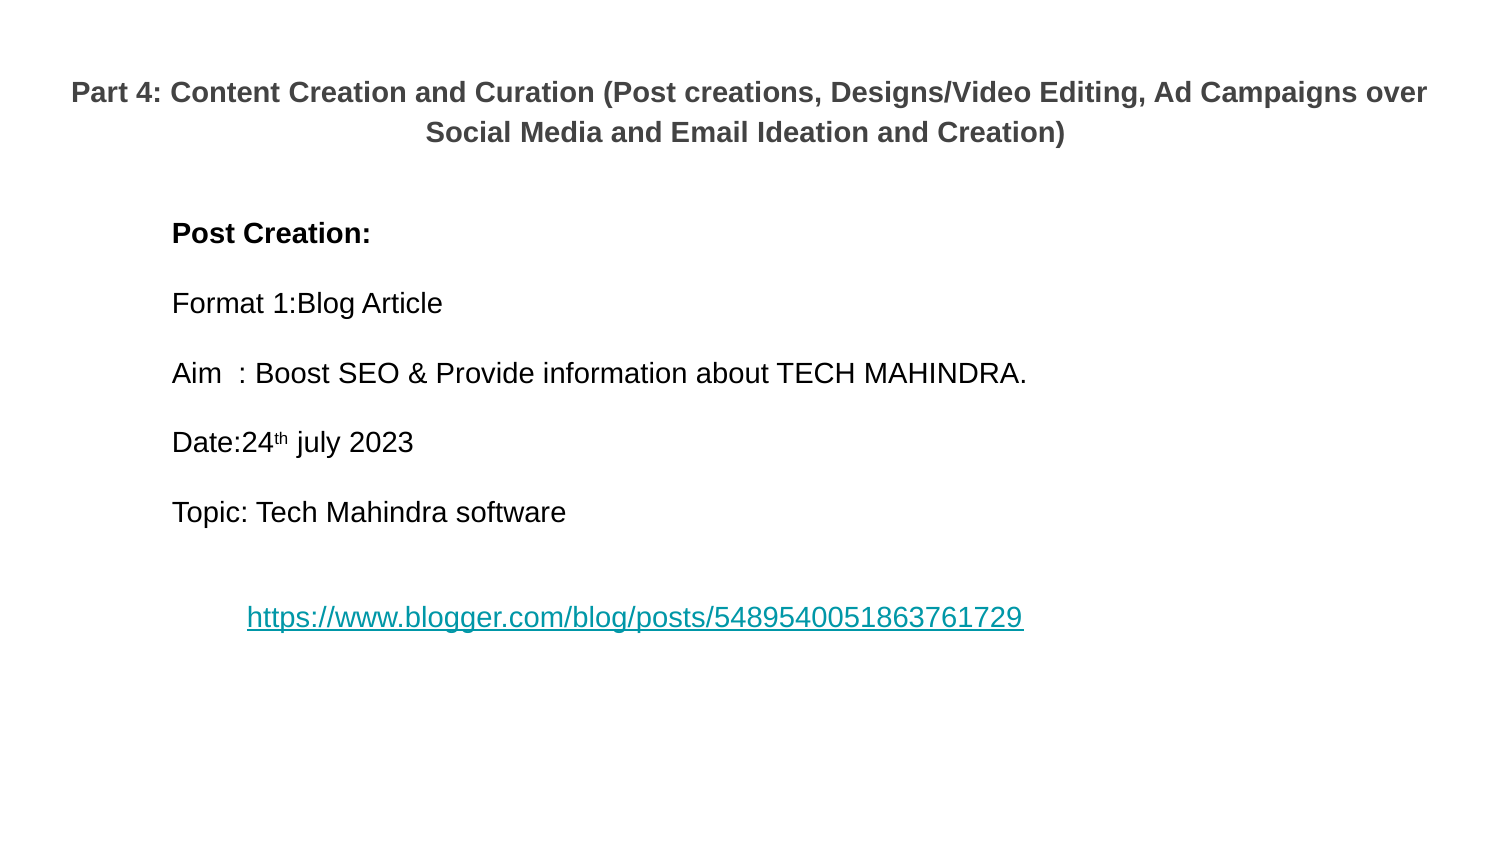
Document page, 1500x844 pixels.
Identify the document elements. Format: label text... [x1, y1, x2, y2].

text_box Part 4: Content Creation and Curation (Post creations, Designs/Video Editing, Ad Campaigns over Social Media and Email Ideation and Creation) [29, 53, 1471, 164]
text_box Post Creation: Format 1:Blog Article Aim : Boost SEO & Provide information about TECH MAHINDRA. Date:24th july 2023 Topic: Tech Mahindra software https://www.blogger.com/blog/posts/5489540051863761729 [156, 199, 1500, 684]
